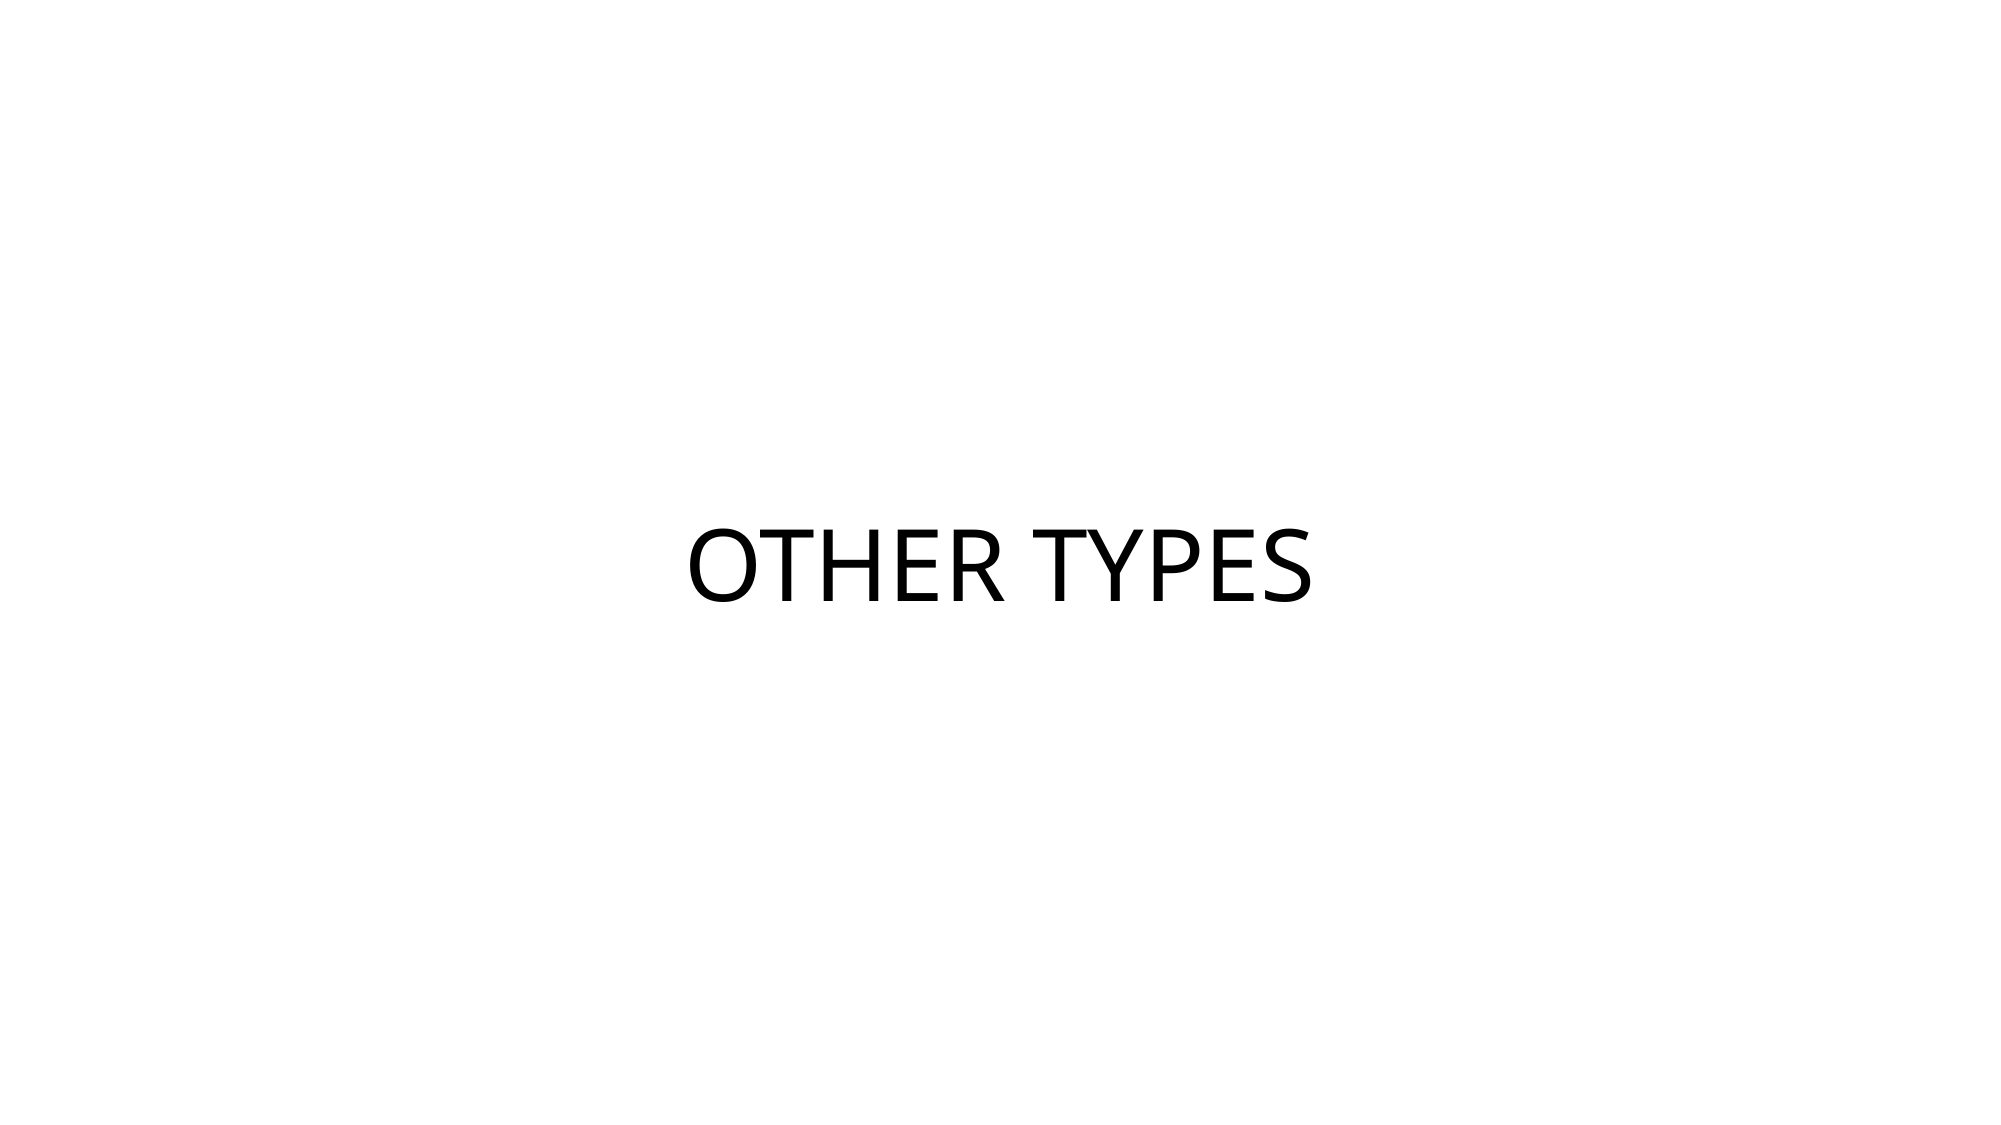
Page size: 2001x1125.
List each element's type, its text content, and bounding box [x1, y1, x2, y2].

text_box OTHER TYPES [669, 494, 1331, 629]
